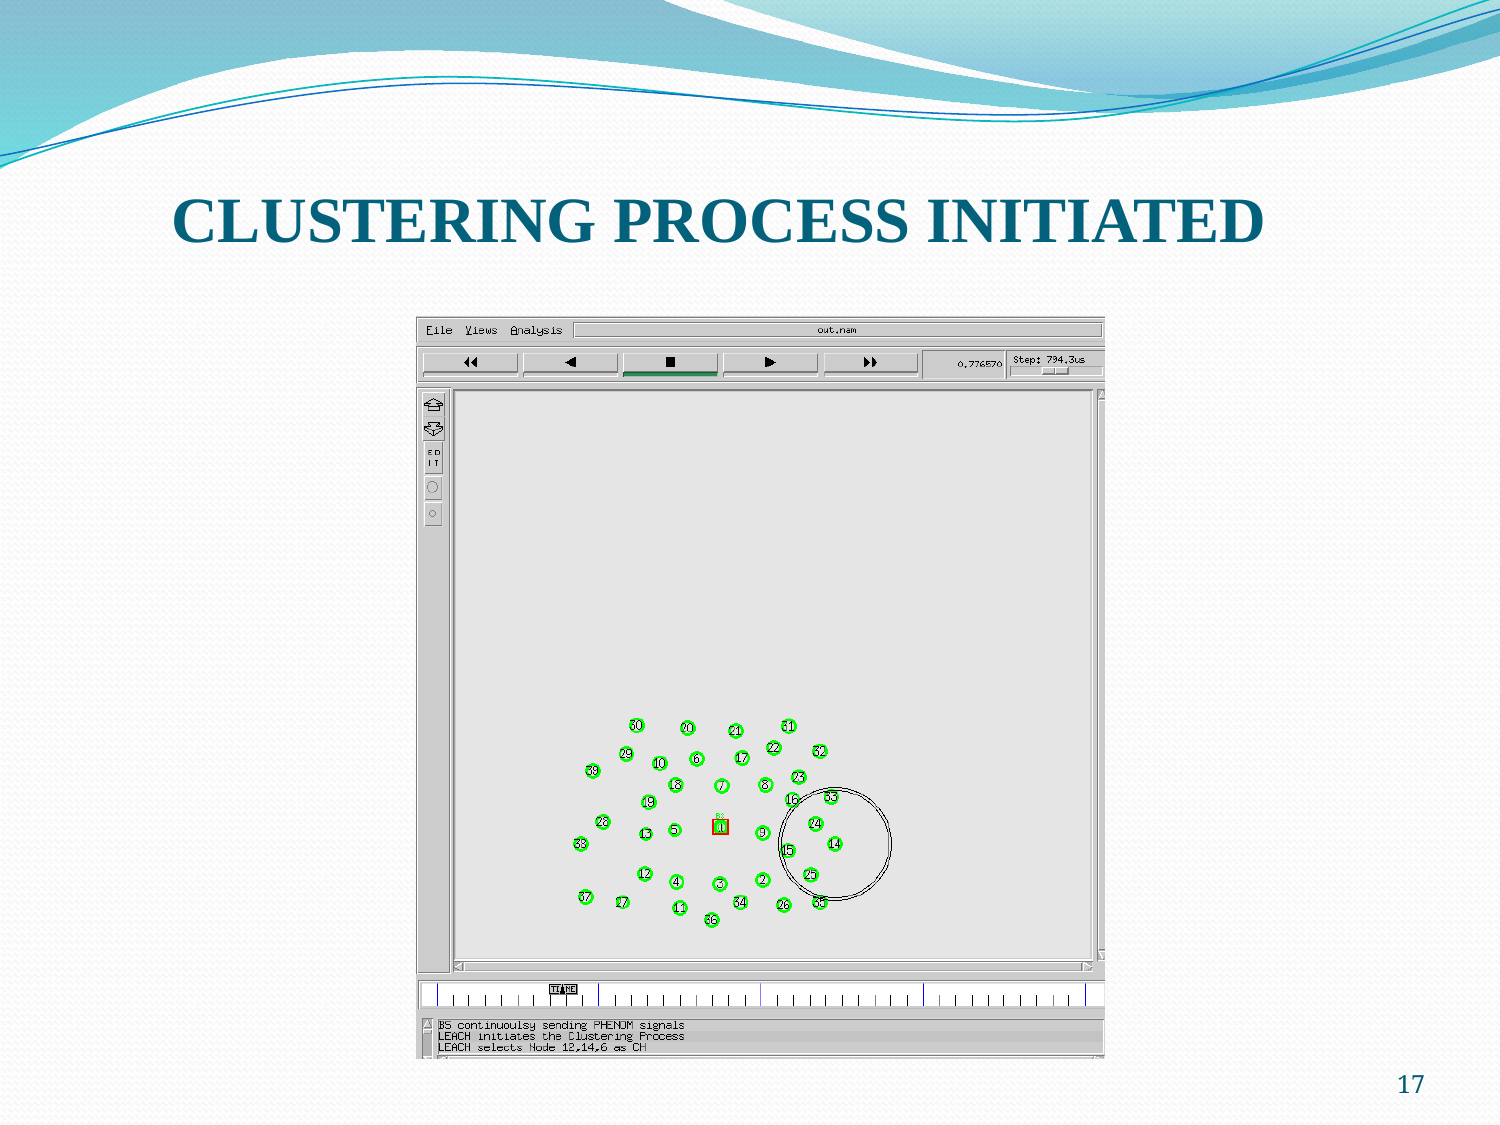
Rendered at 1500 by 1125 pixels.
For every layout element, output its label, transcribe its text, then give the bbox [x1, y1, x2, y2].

slide_number 17 [1299, 1042, 1425, 1103]
title CLUSTERING PROCESS INITIATED [171, 113, 1388, 256]
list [416, 315, 1105, 1059]
